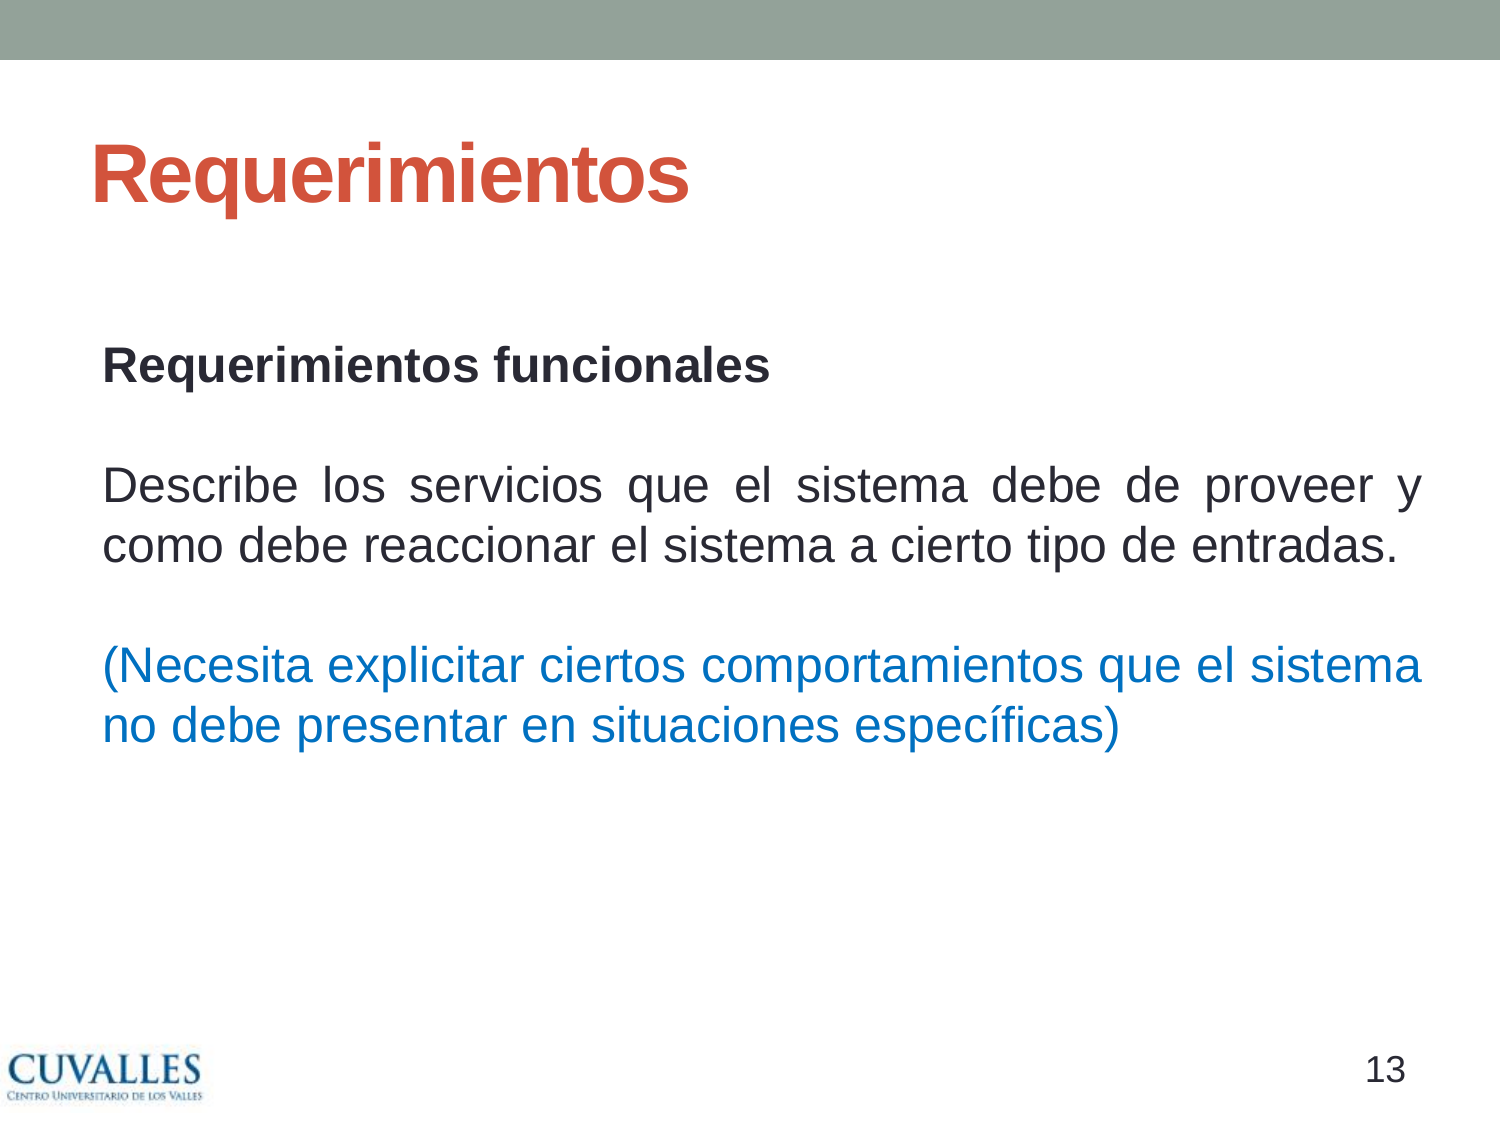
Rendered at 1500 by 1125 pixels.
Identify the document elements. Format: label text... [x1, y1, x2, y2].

slide_number 12 [1350, 1037, 1500, 1092]
text_box Requerimientos funcionales Describe los servicios que el sistema debe de proveer y como debe reaccionar el sistema a cierto tipo de entradas. (Necesita explicitar ciertos comportamientos que el sistema no debe presentar en situaciones específicas) [87, 324, 1438, 760]
title Requerimientos [75, 87, 1425, 250]
picture [0, 1037, 215, 1113]
